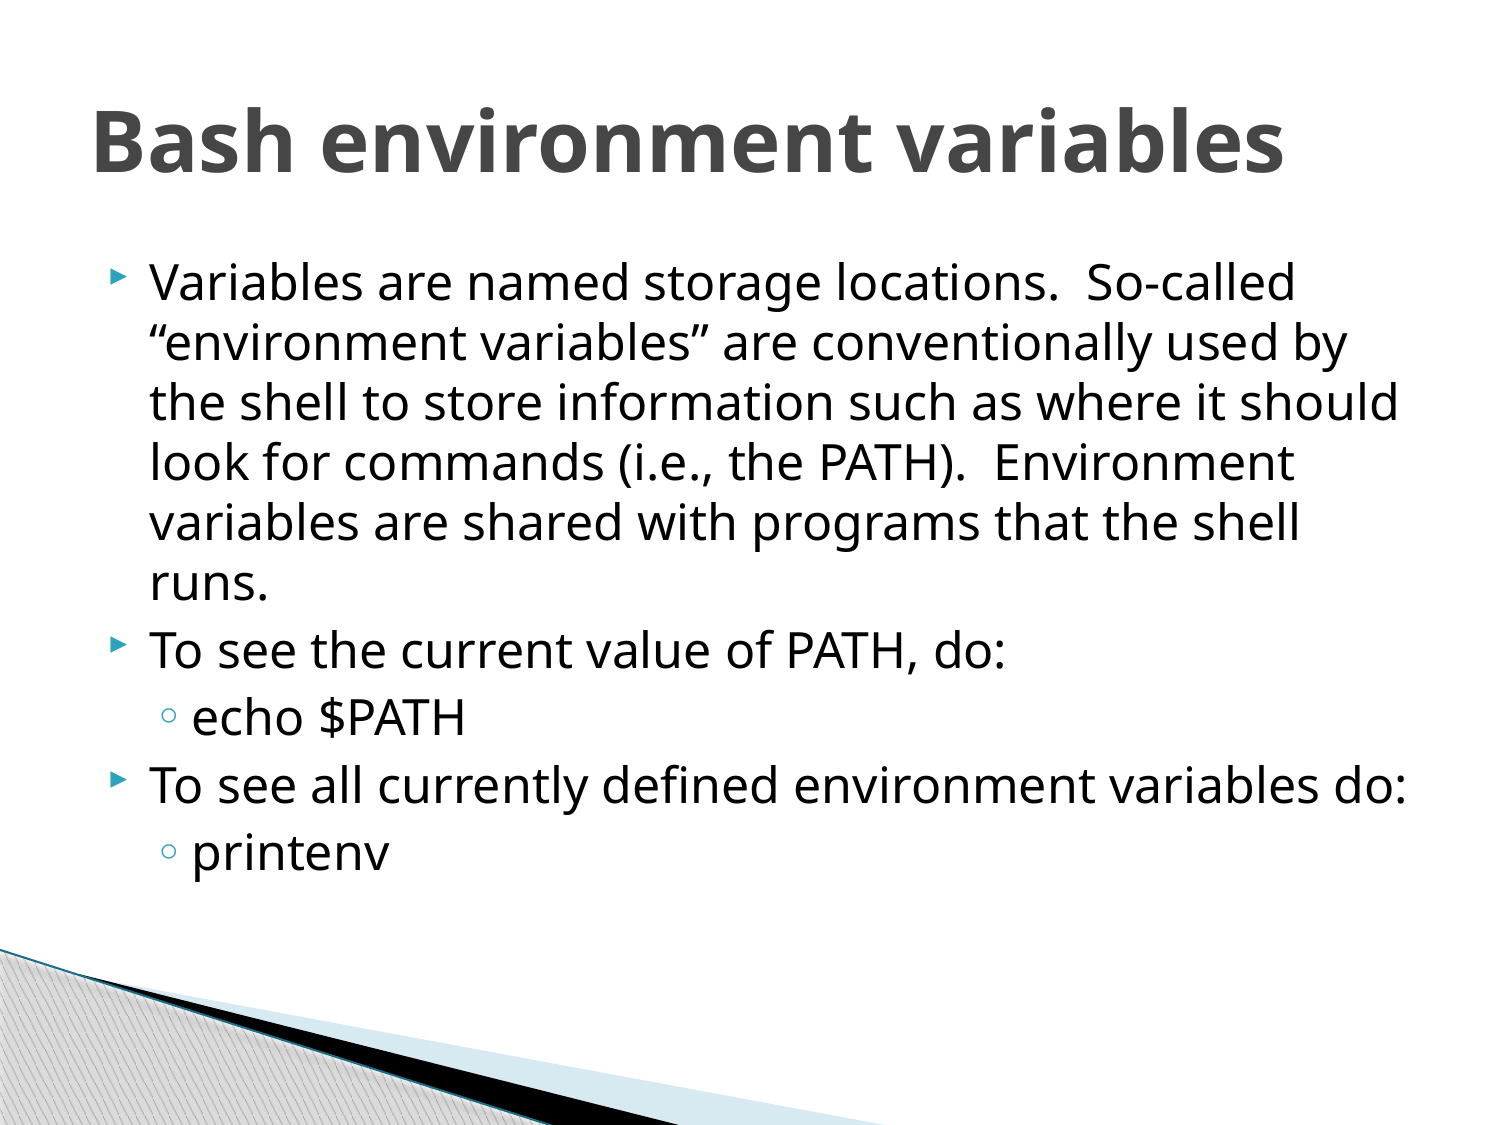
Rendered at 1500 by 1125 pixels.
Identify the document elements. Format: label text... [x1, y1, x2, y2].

list Variables are named storage locations. So-called “environment variables” are conventionally used by the shell to store information such as where it should look for commands (i.e., the PATH). Environment variables are shared with programs that the shell runs. To see the current value of PATH, do: echo $PATH To see all currently defined environment variables do: printenv [75, 243, 1425, 986]
title Bash environment variables [75, 45, 1425, 233]
